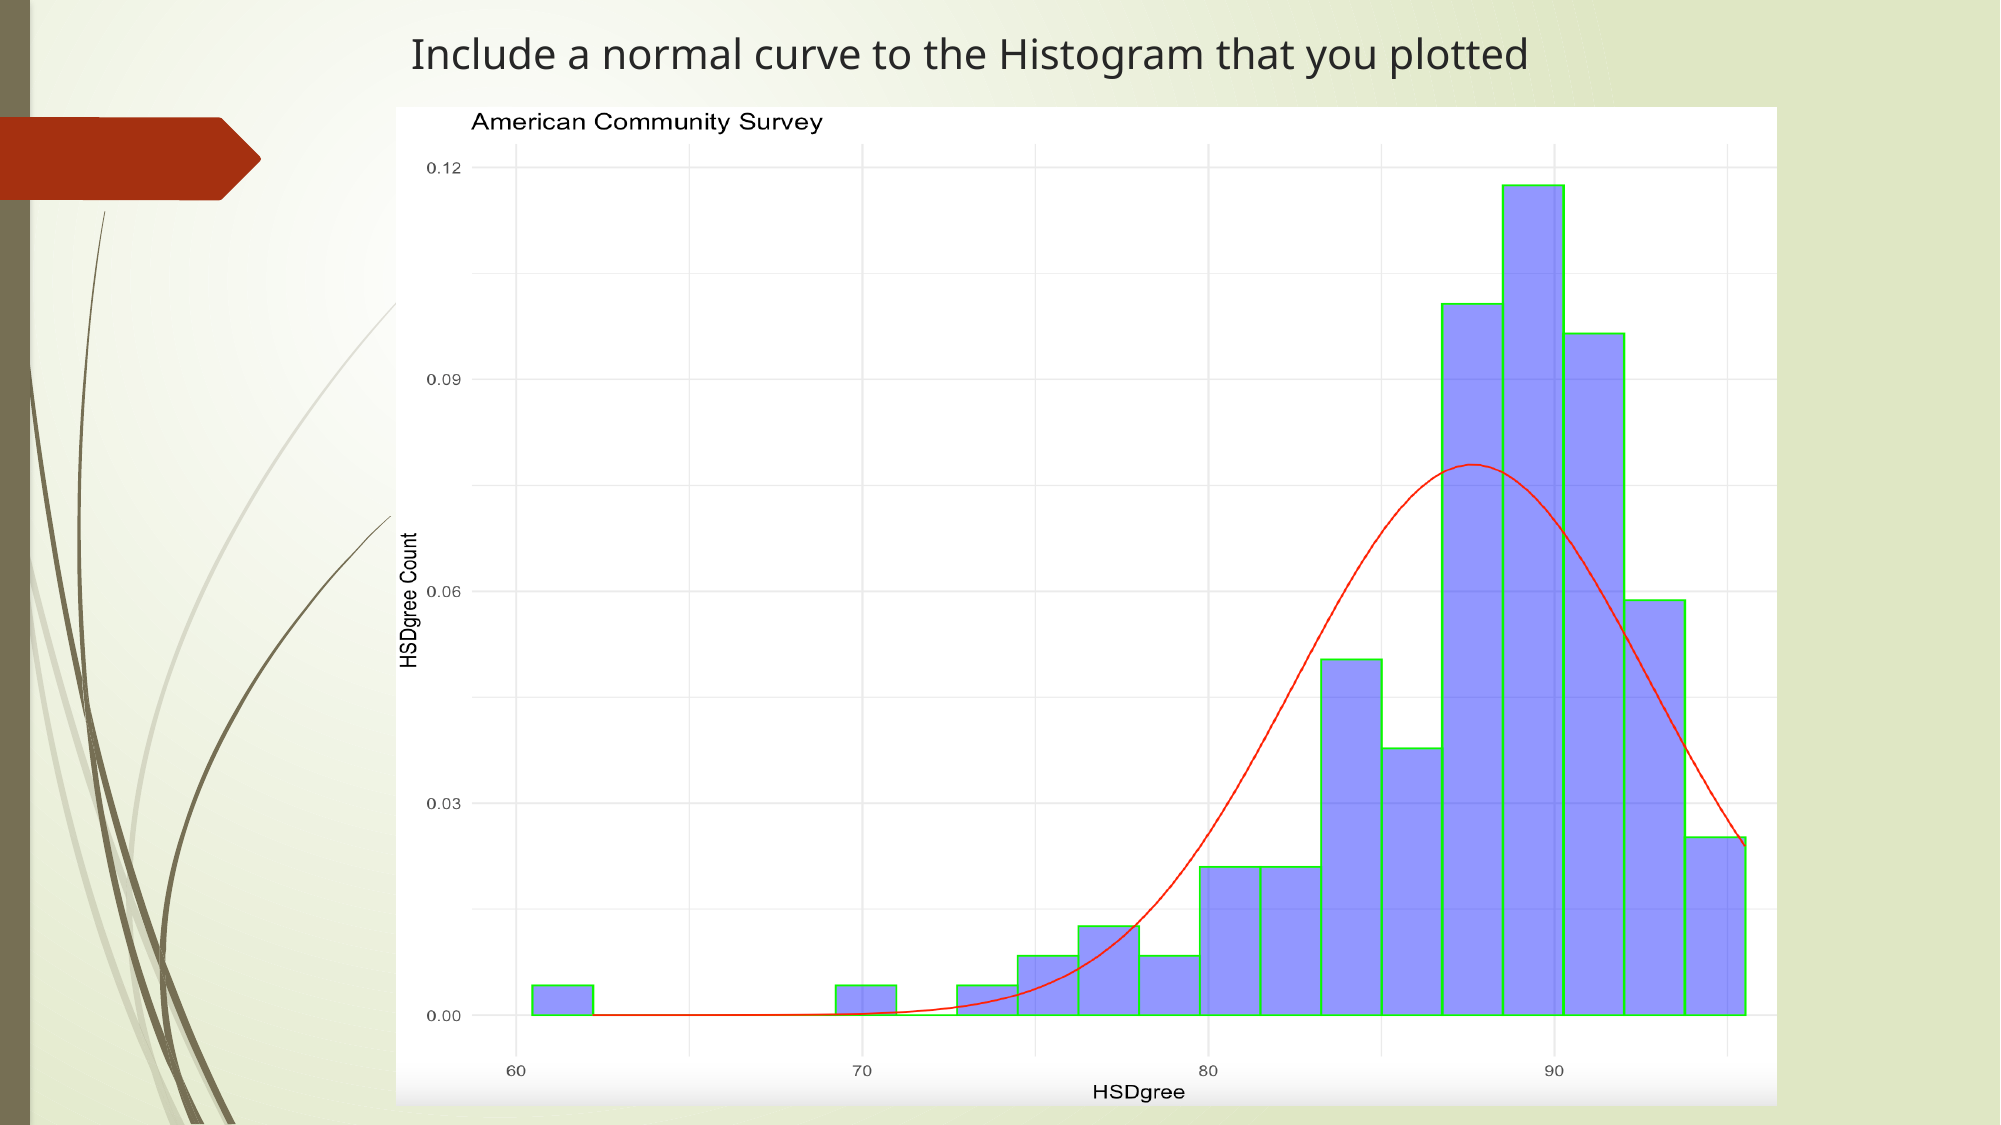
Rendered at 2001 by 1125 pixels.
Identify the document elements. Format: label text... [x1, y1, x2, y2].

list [395, 107, 1777, 1106]
title Include a normal curve to the Histogram that you plotted [396, 20, 1858, 99]
